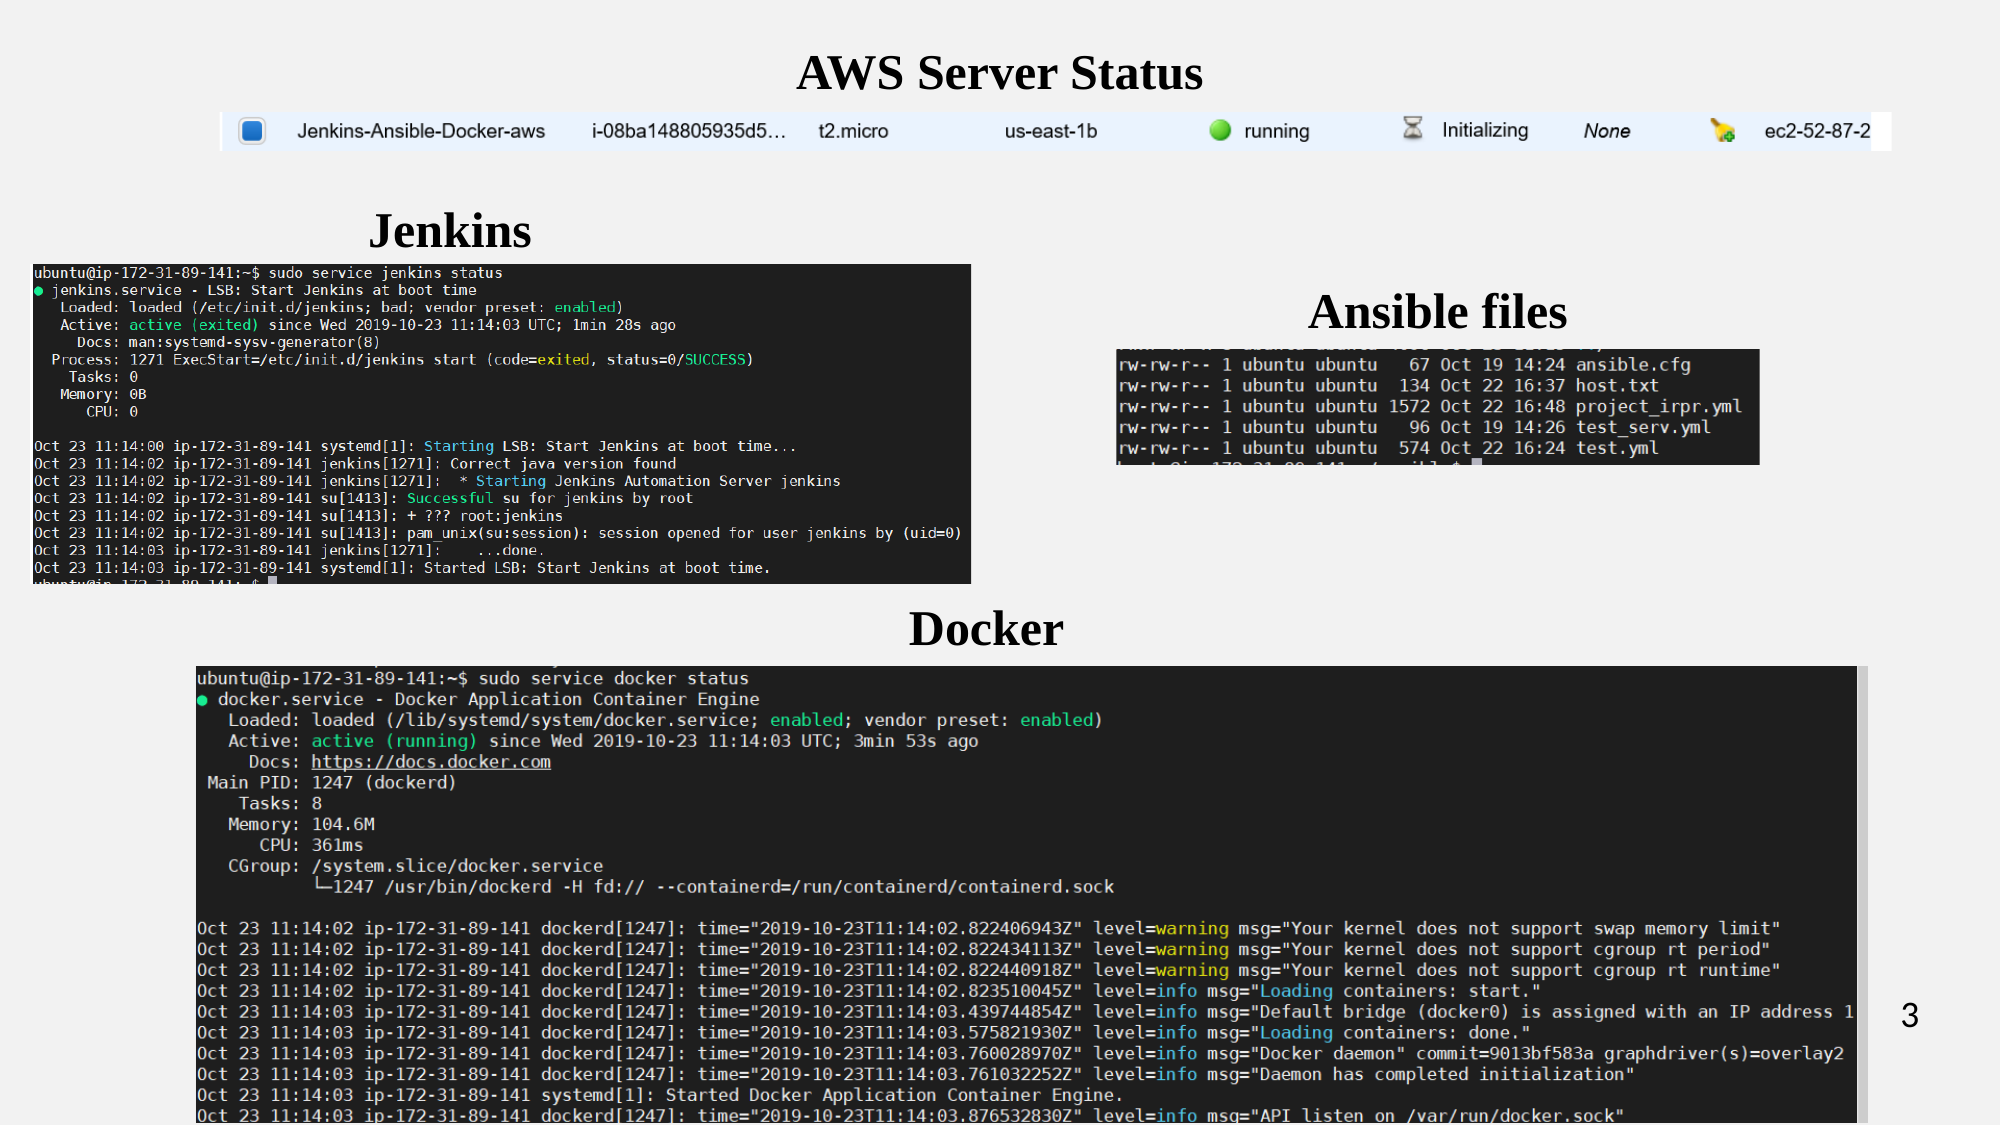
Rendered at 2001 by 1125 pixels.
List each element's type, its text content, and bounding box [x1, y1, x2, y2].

picture [30, 264, 972, 584]
text_box Ansible files [1275, 276, 1601, 341]
text_box Jenkins [287, 195, 613, 260]
text_box 3 [1868, 969, 1966, 1056]
text_box AWS Server Status [684, 37, 1316, 102]
picture [1116, 349, 1760, 465]
picture [195, 666, 1868, 1123]
picture [219, 112, 1892, 151]
text_box Docker [823, 593, 1150, 658]
